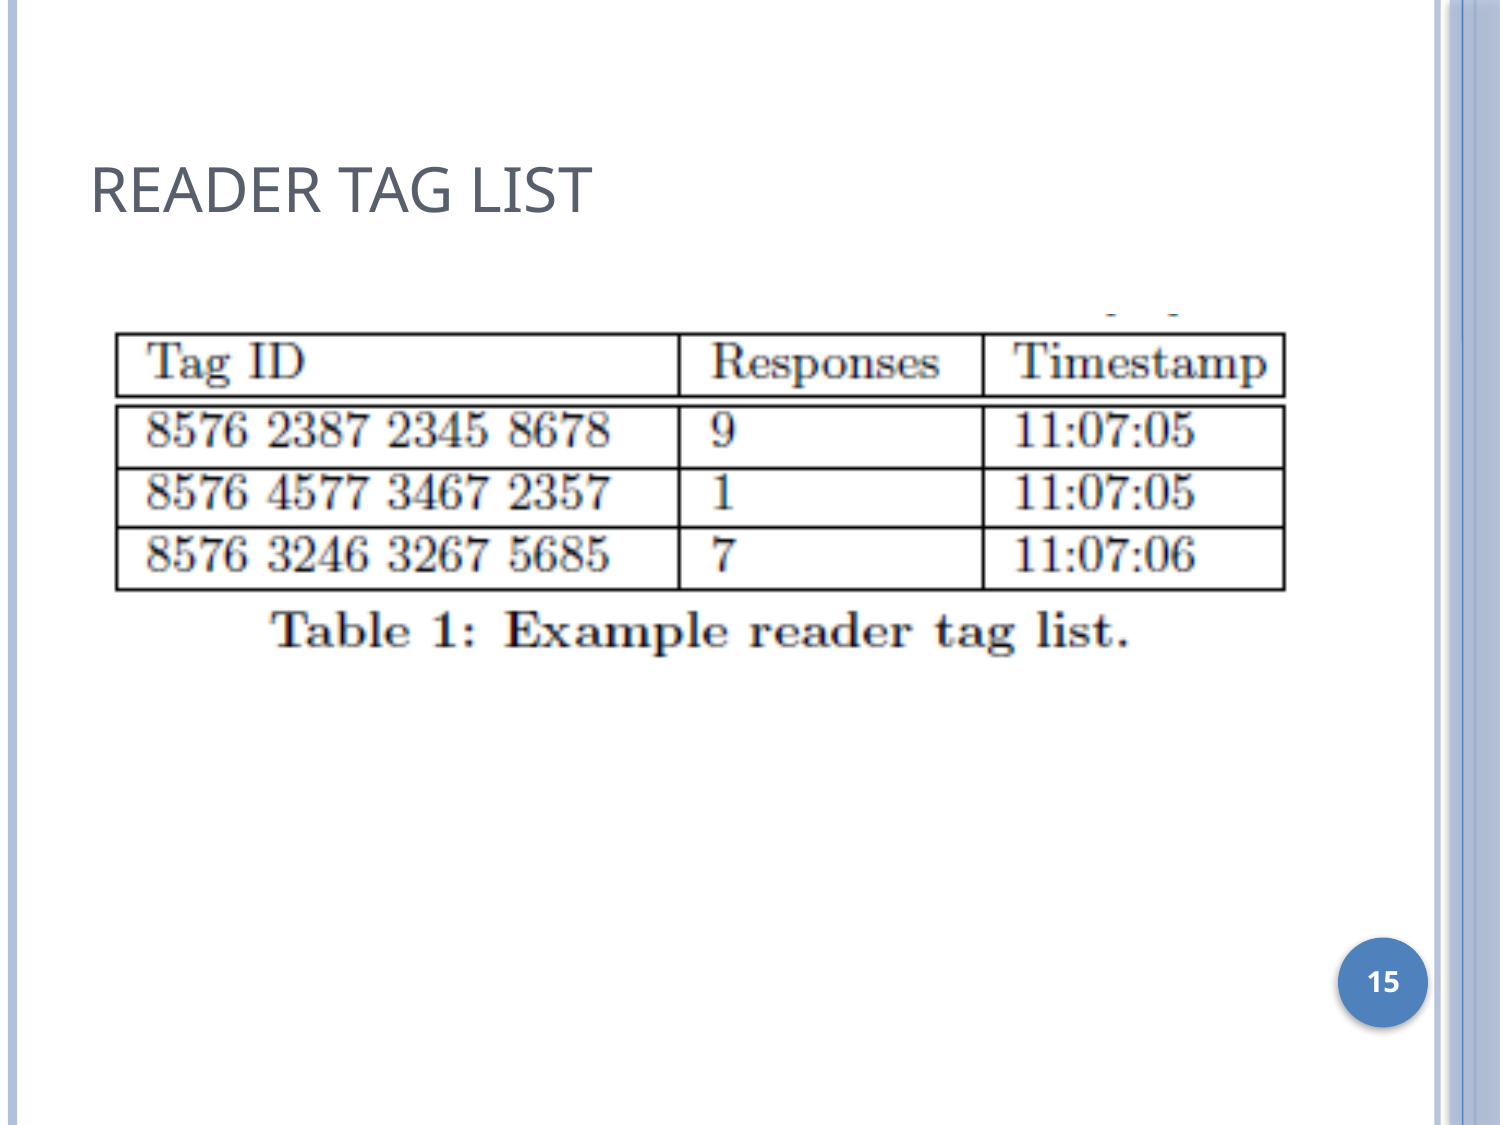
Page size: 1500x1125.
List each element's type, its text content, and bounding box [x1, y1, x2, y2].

picture [41, 314, 1386, 681]
text_box <number> [1333, 940, 1434, 1027]
text_box Reader Tag List [74, 45, 1300, 233]
